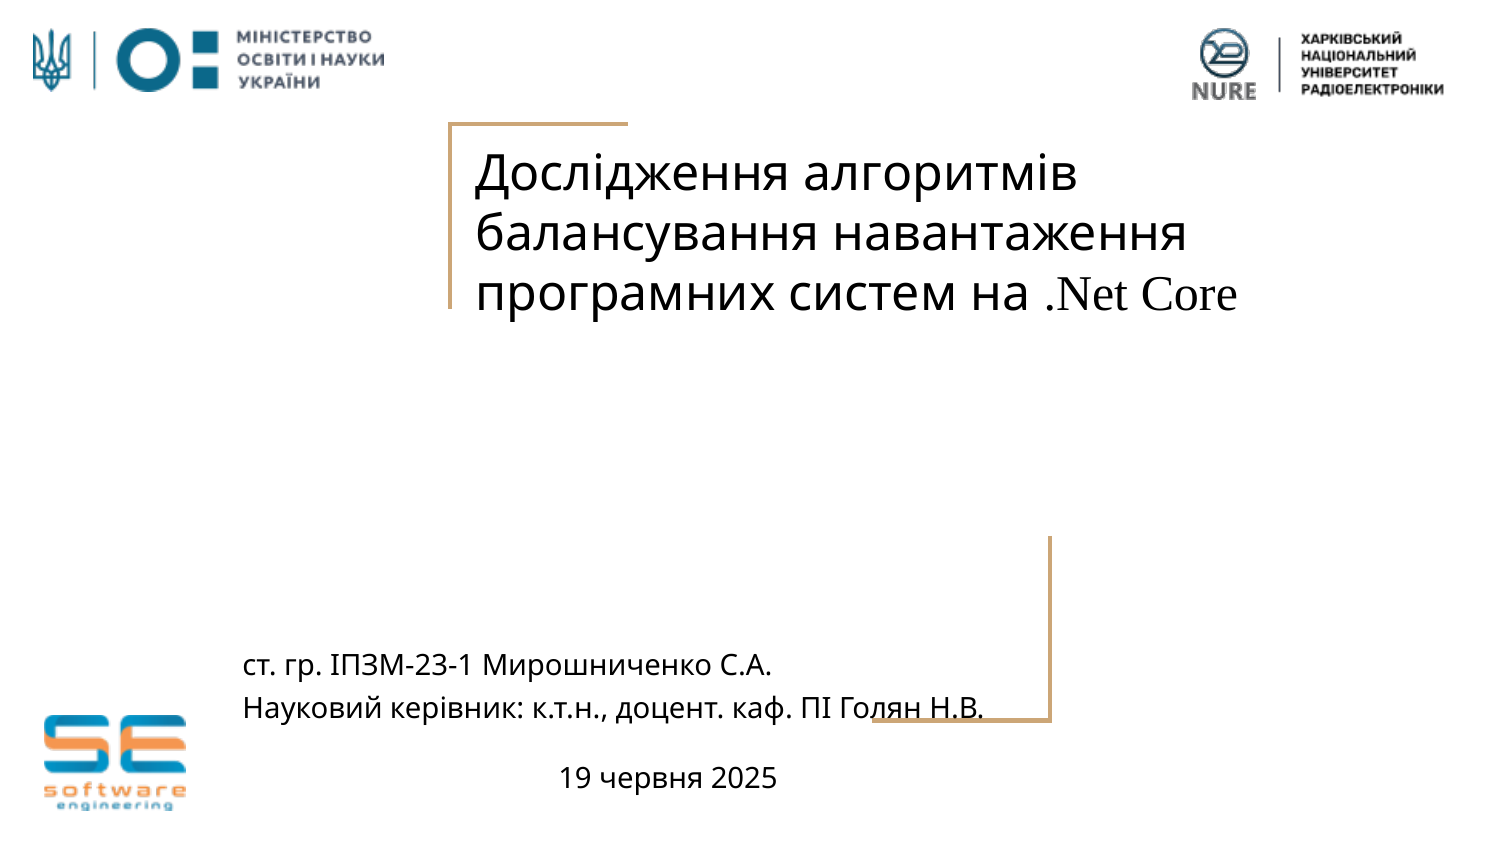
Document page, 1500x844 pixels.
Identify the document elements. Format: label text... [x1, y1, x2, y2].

picture [43, 714, 186, 811]
title Дослідження алгоритмів балансування навантаження програмних систем на .Net Core [460, 134, 1278, 336]
picture [1159, 27, 1476, 101]
picture [33, 27, 384, 93]
subtitle ст. гр. ІПЗМ-23-1 Мирошниченко С.А. Науковий керівник: к.т.н., доцент. каф. ПІ Голян Н.В. 19 червня 2025 [227, 589, 1109, 811]
